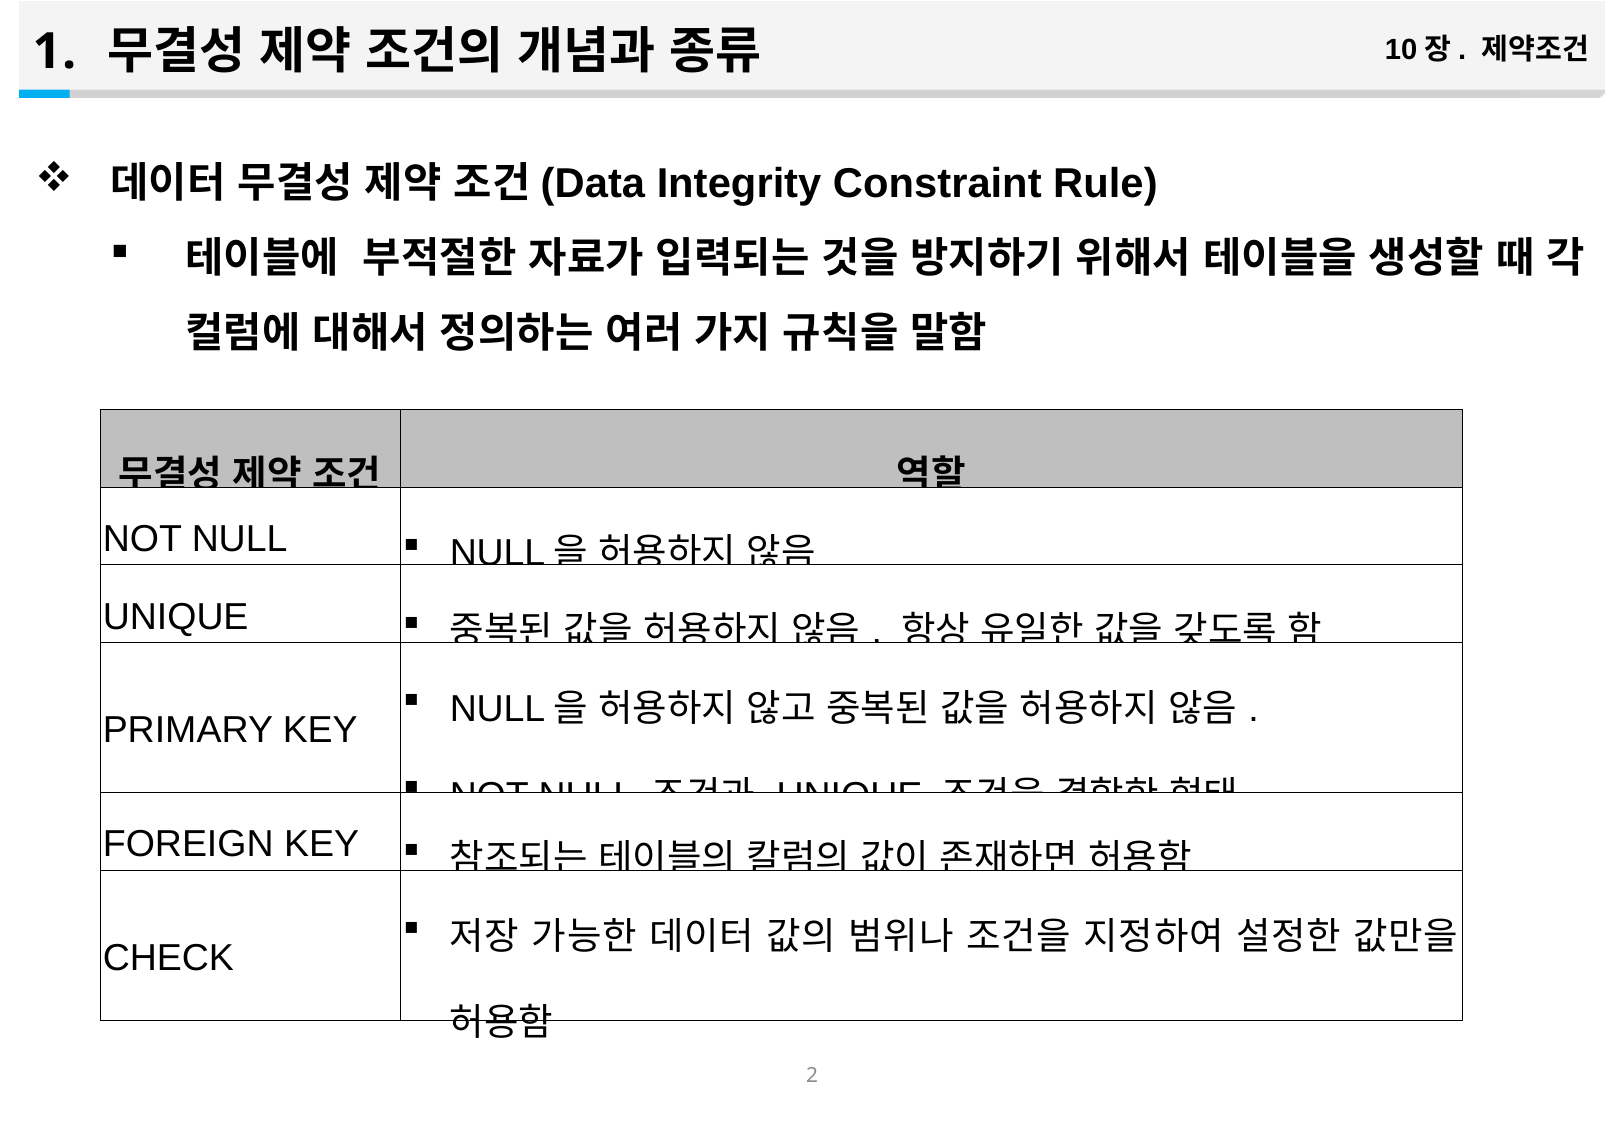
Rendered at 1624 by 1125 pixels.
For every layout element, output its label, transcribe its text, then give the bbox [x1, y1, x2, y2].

list 무결성 제약 조건의 개념과 종류 [17, 11, 1167, 85]
table_header 역할 [401, 410, 1462, 487]
text_box 10장. 제약조건 [1369, 22, 1605, 73]
table_cell NULL을 허용하지 않고 중복된 값을 허용하지 않음. NOT NULL 조건과 UNIQUE 조건을 결합한 형태 [401, 643, 1462, 792]
table_cell 중복된 값을 허용하지 않음. 항상 유일한 값을 갖도록 함 [401, 565, 1462, 642]
table_cell CHECK [101, 871, 400, 1020]
slide_number 1 [622, 1045, 1002, 1106]
table_cell NOT NULL [101, 488, 400, 564]
text_box 데이터 무결성 제약 조건(Data Integrity Constraint Rule) 테이블에 부적절한 자료가 입력되는 것을 방지하기 위해서 테이블을 생성할 때 각 컬럼에 대해서 정의하는 여러 가지 규칙을 말함 [20, 123, 1602, 739]
table_cell NULL을 허용하지 않음 [401, 488, 1462, 564]
table_cell FOREIGN KEY [101, 793, 400, 870]
table_header 무결성 제약 조건 [101, 410, 400, 487]
picture [19, 1, 1605, 98]
table_cell PRIMARY KEY [101, 643, 400, 792]
table_cell 저장 가능한 데이터 값의 범위나 조건을 지정하여 설정한 값만을 허용함 [401, 871, 1462, 1020]
table_cell 참조되는 테이블의 칼럼의 값이 존재하면 허용함 [401, 793, 1462, 870]
table_cell UNIQUE [101, 565, 400, 642]
